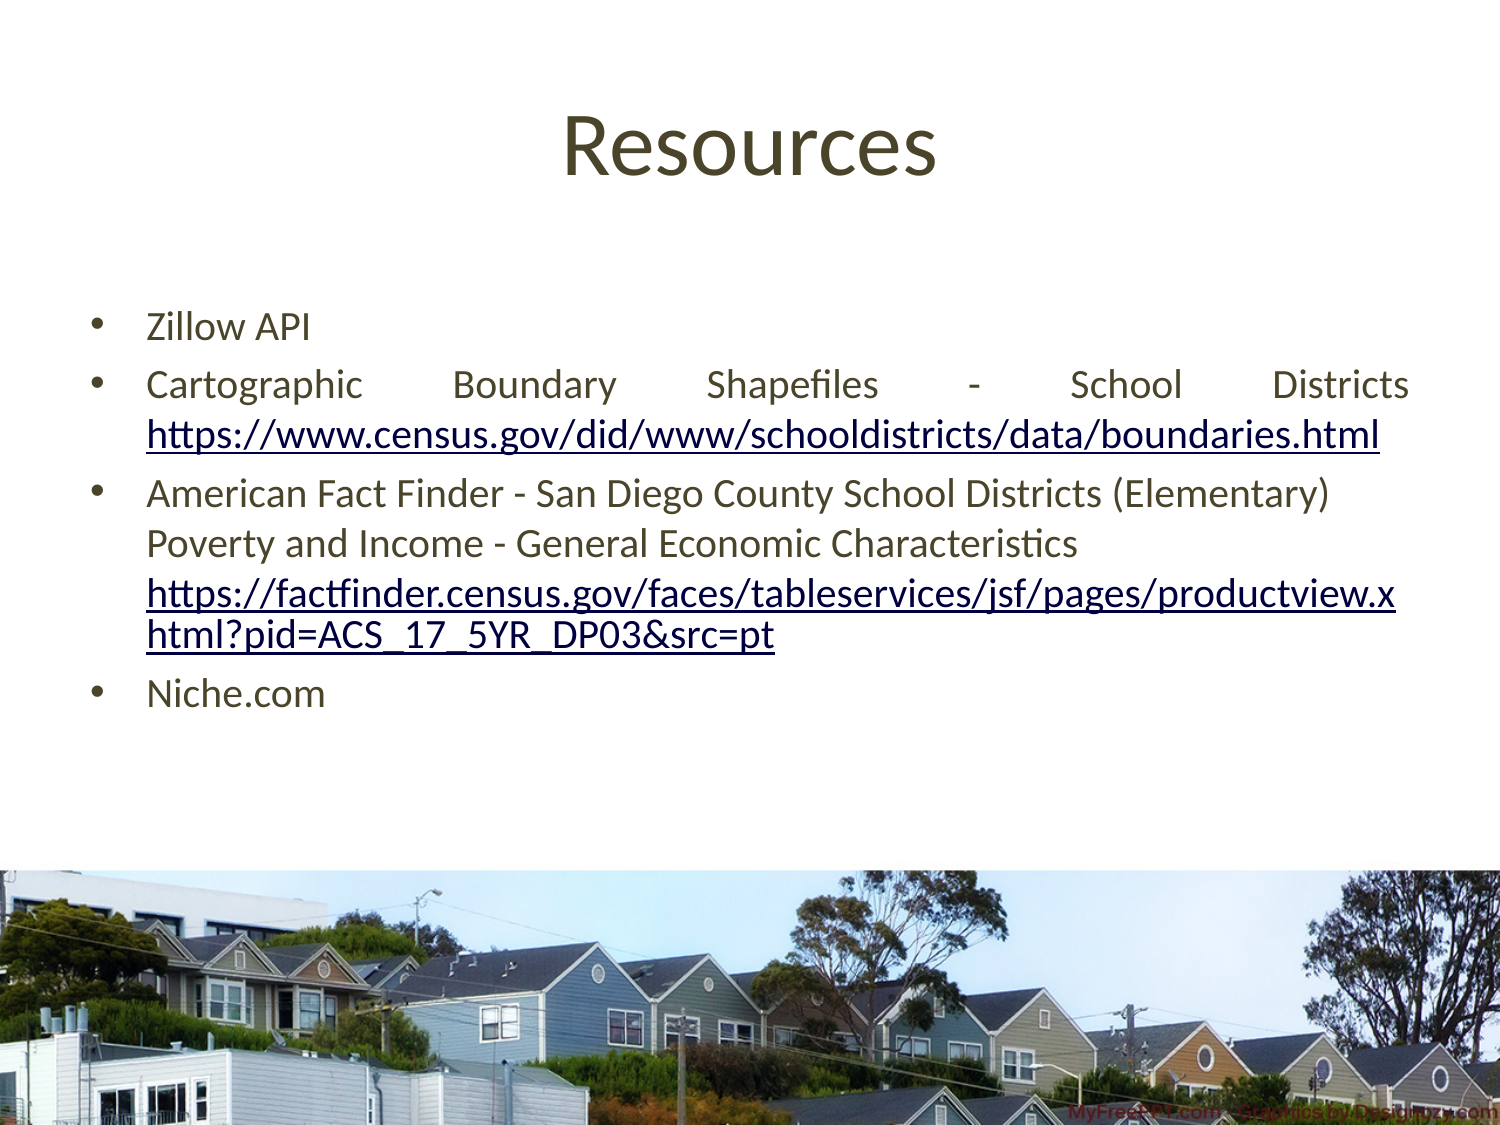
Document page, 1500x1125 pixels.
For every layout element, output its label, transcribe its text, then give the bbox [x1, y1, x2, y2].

list Zillow API Cartographic Boundary Shapefiles - School Districts https://www.census.gov/did/www/schooldistricts/data/boundaries.html American Fact Finder - San Diego County School Districts (Elementary) Poverty and Income - General Economic Characteristics https://factfinder.census.gov/faces/tableservices/jsf/pages/productview.xhtml?pid=ACS_17_5YR_DP03&src=pt Niche.com [75, 232, 1425, 838]
title Resources [75, 45, 1425, 232]
picture [0, 0, 1500, 1125]
